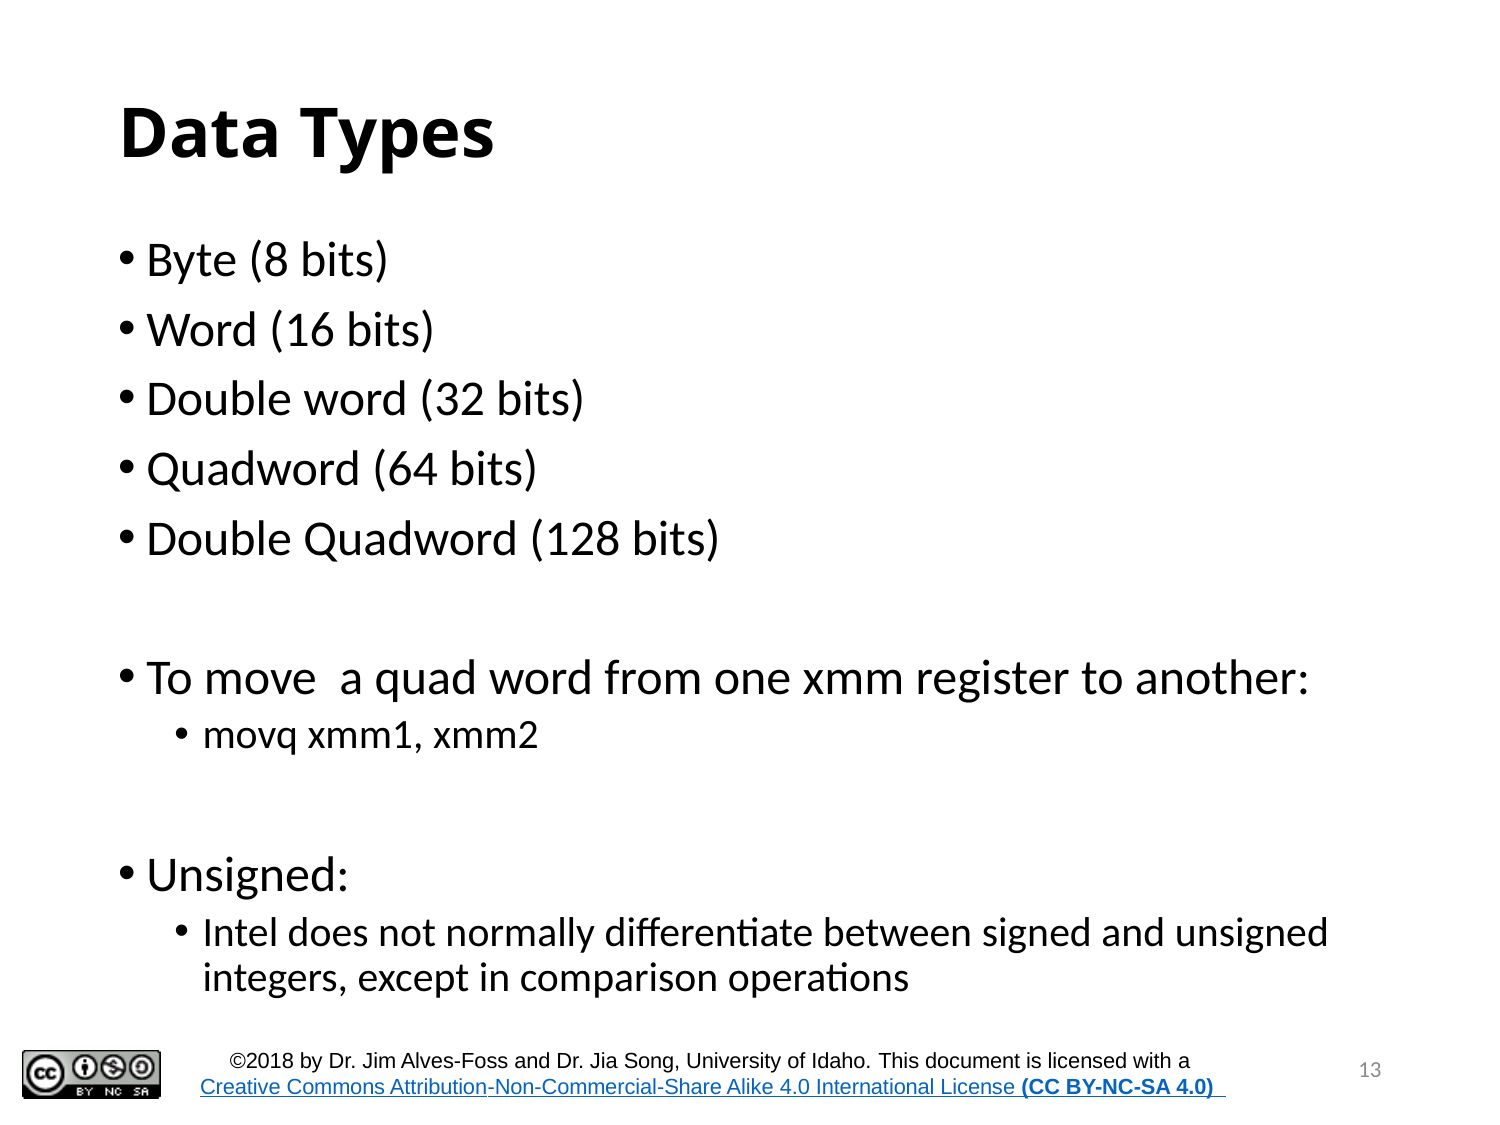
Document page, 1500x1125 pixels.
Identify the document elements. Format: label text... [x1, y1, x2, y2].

picture [22, 1050, 161, 1099]
slide_number 13 [1315, 1038, 1397, 1099]
list Byte (8 bits) Word (16 bits) Double word (32 bits) Quadword (64 bits) Double Quadword (128 bits) To move a quad word from one xmm register to another: movq xmm1, xmm2 Unsigned: Intel does not normally differentiate between signed and unsigned integers, except in comparison operations [102, 225, 1398, 1014]
title Data Types [102, 59, 1398, 211]
